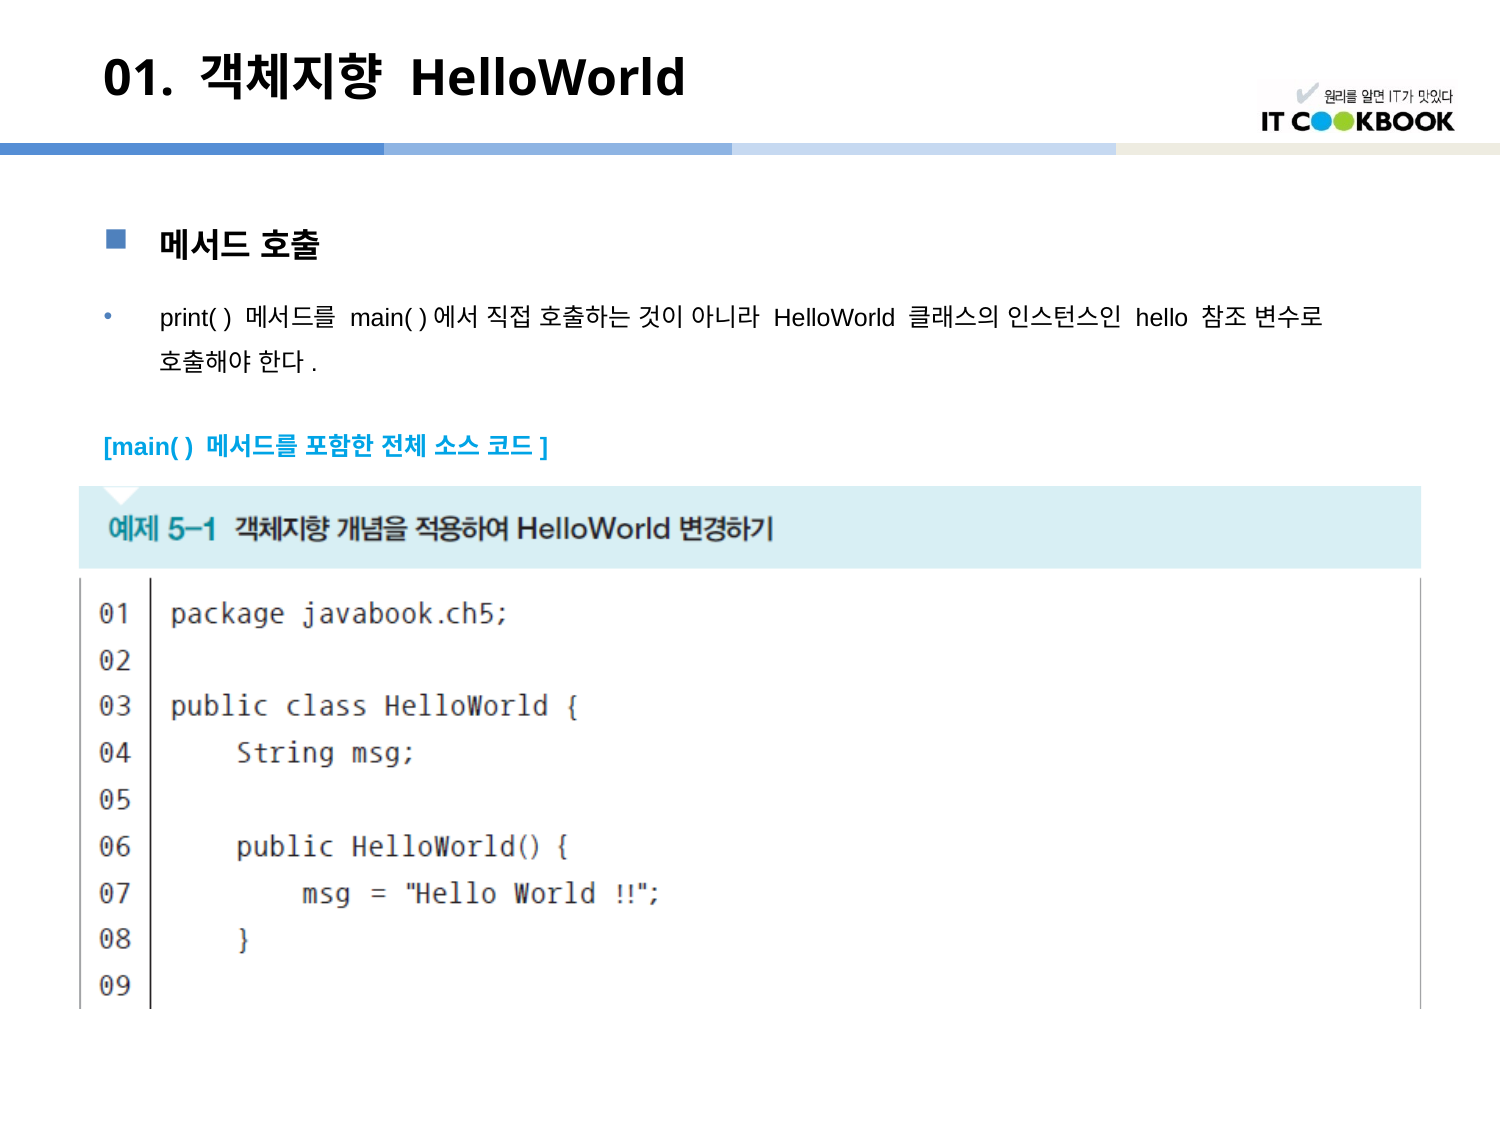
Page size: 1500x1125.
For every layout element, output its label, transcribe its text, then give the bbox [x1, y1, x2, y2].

text_box print( ) 메서드를 main( )에서 직접 호출하는 것이 아니라 HelloWorld 클래스의 인스턴스인 hello 참조 변수로 호출해야 한다. [88, 278, 1422, 408]
title 01. 객체지향 HelloWorld [88, 30, 1211, 121]
text_box [main( ) 메서드를 포함한 전체 소스 코드] [88, 408, 1436, 598]
list 메서드 호출 [88, 196, 1436, 386]
picture [1257, 79, 1458, 133]
picture [78, 485, 1422, 1009]
